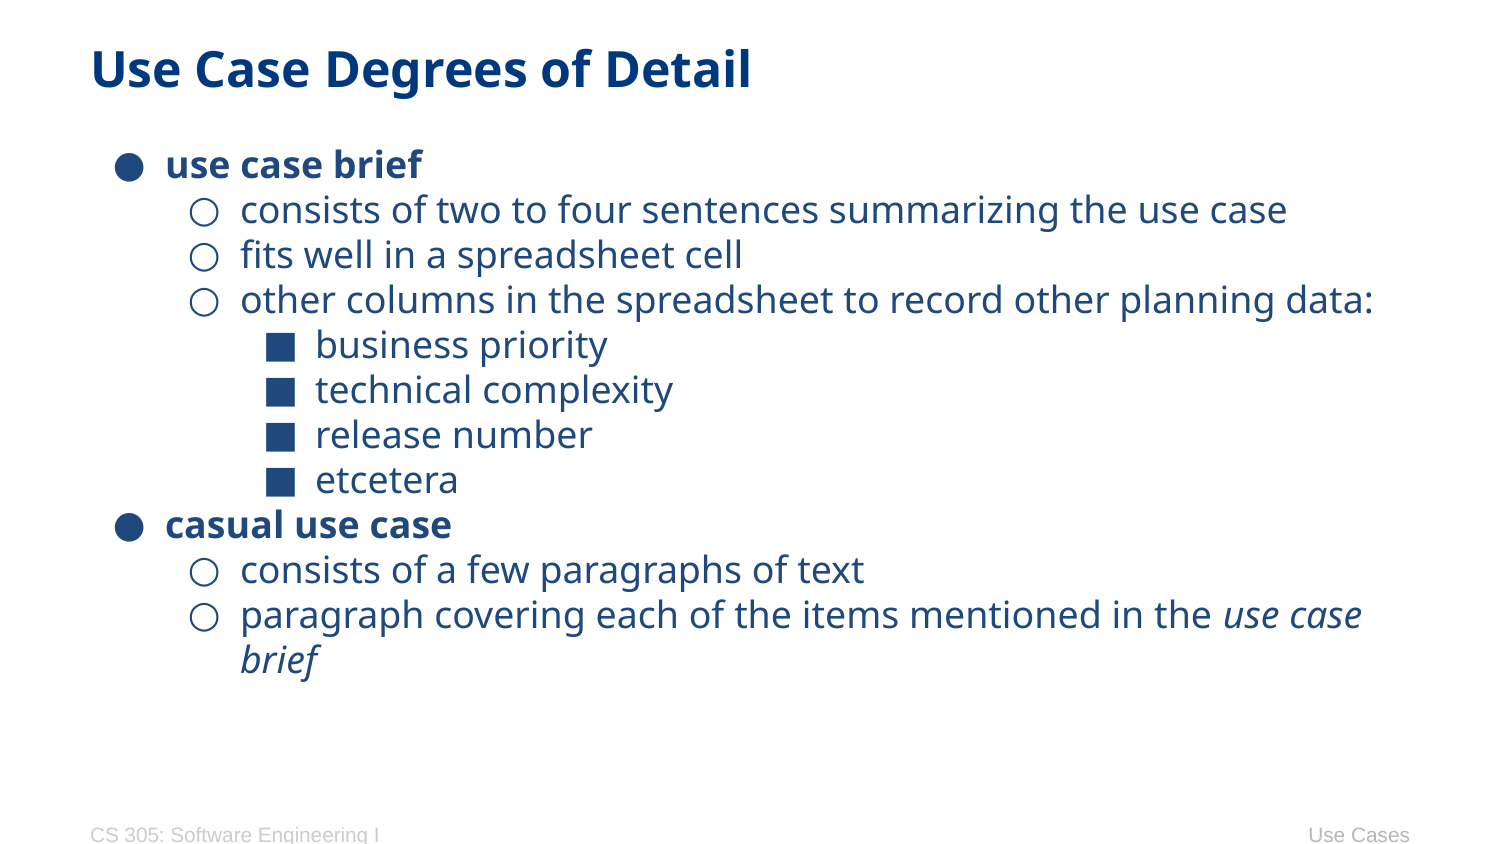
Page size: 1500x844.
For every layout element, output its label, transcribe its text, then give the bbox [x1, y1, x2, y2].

text_box CS 305: Software Engineering I [75, 806, 563, 843]
text_box Use Cases [937, 806, 1425, 843]
title Use Case Degrees of Detail [75, 33, 1425, 113]
list use case brief consists of two to four sentences summarizing the use case fits well in a spreadsheet cell other columns in the spreadsheet to record other planning data: business priority technical complexity release number etcetera casual use case consists of a few paragraphs of text paragraph covering each of the items mentioned in the use case brief [75, 125, 1425, 800]
